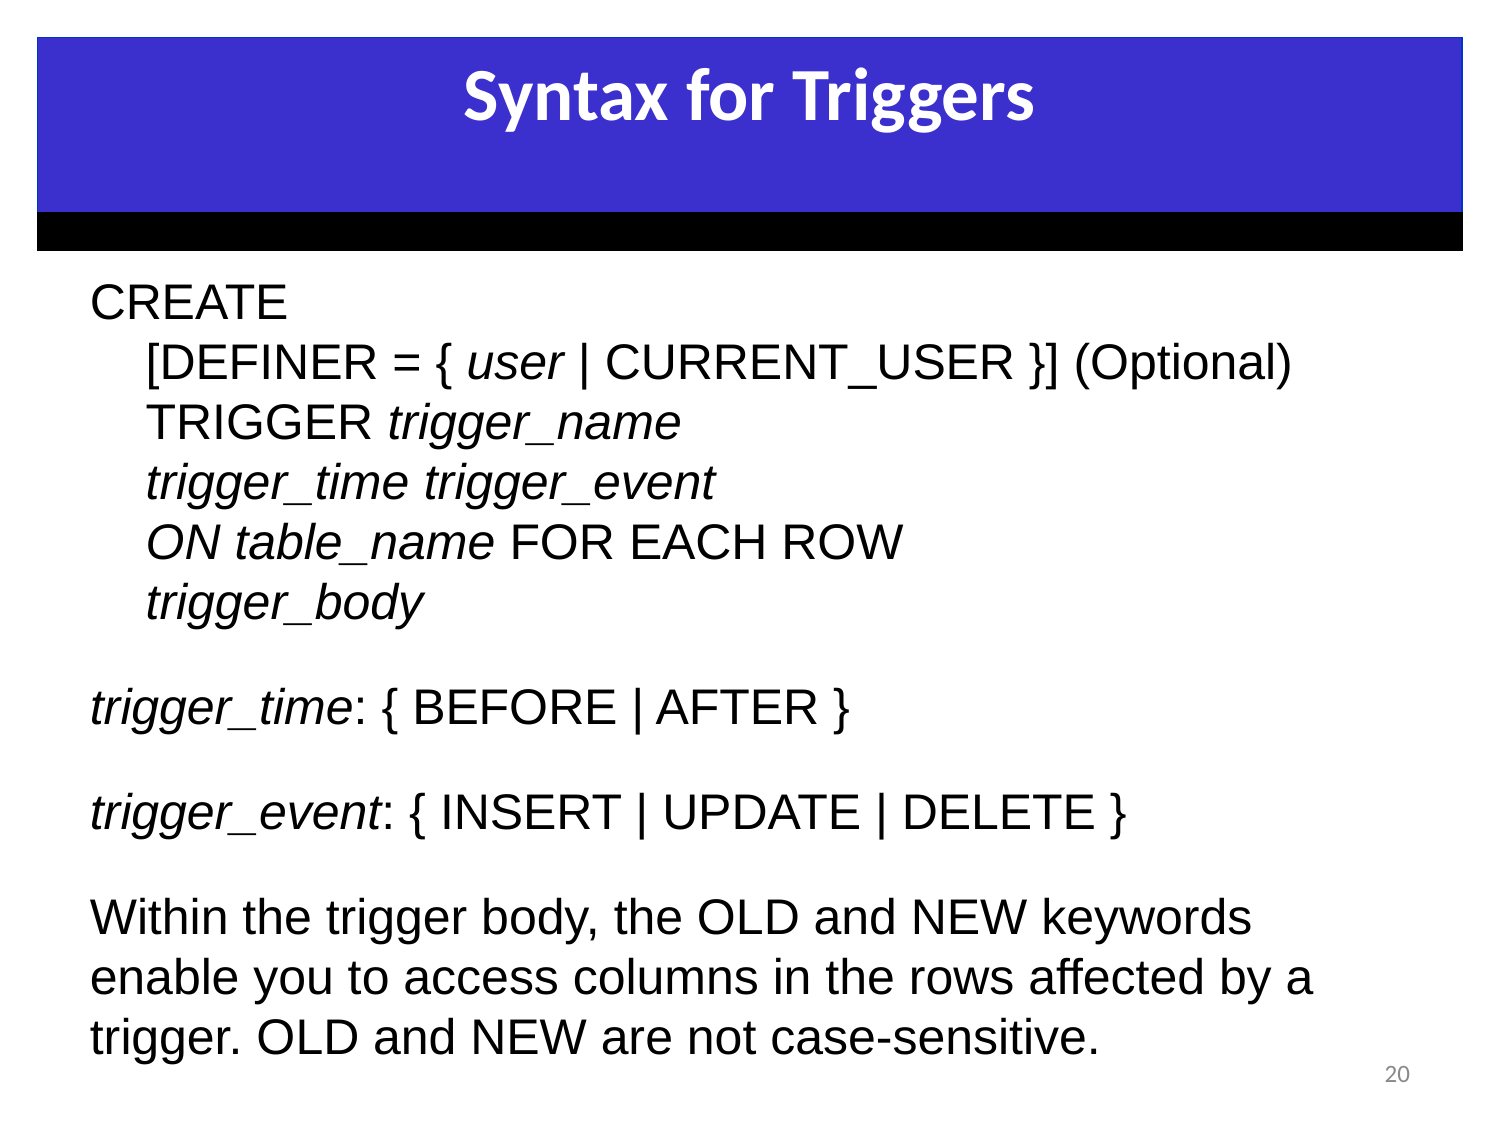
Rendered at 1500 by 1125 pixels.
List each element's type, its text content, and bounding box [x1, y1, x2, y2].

text_box CREATE [DEFINER = { user | CURRENT_USER }] (Optional) TRIGGER trigger_name trigger_time trigger_event ON table_name FOR EACH ROW trigger_body trigger_time: { BEFORE | AFTER } trigger_event: { INSERT | UPDATE | DELETE } Within the trigger body, the OLD and NEW keywords enable you to access columns in the rows affected by a trigger. OLD and NEW are not case-sensitive. [74, 262, 1425, 1103]
text_box Syntax for Triggers [49, 37, 1450, 213]
text_box 20 [1074, 1042, 1425, 1103]
